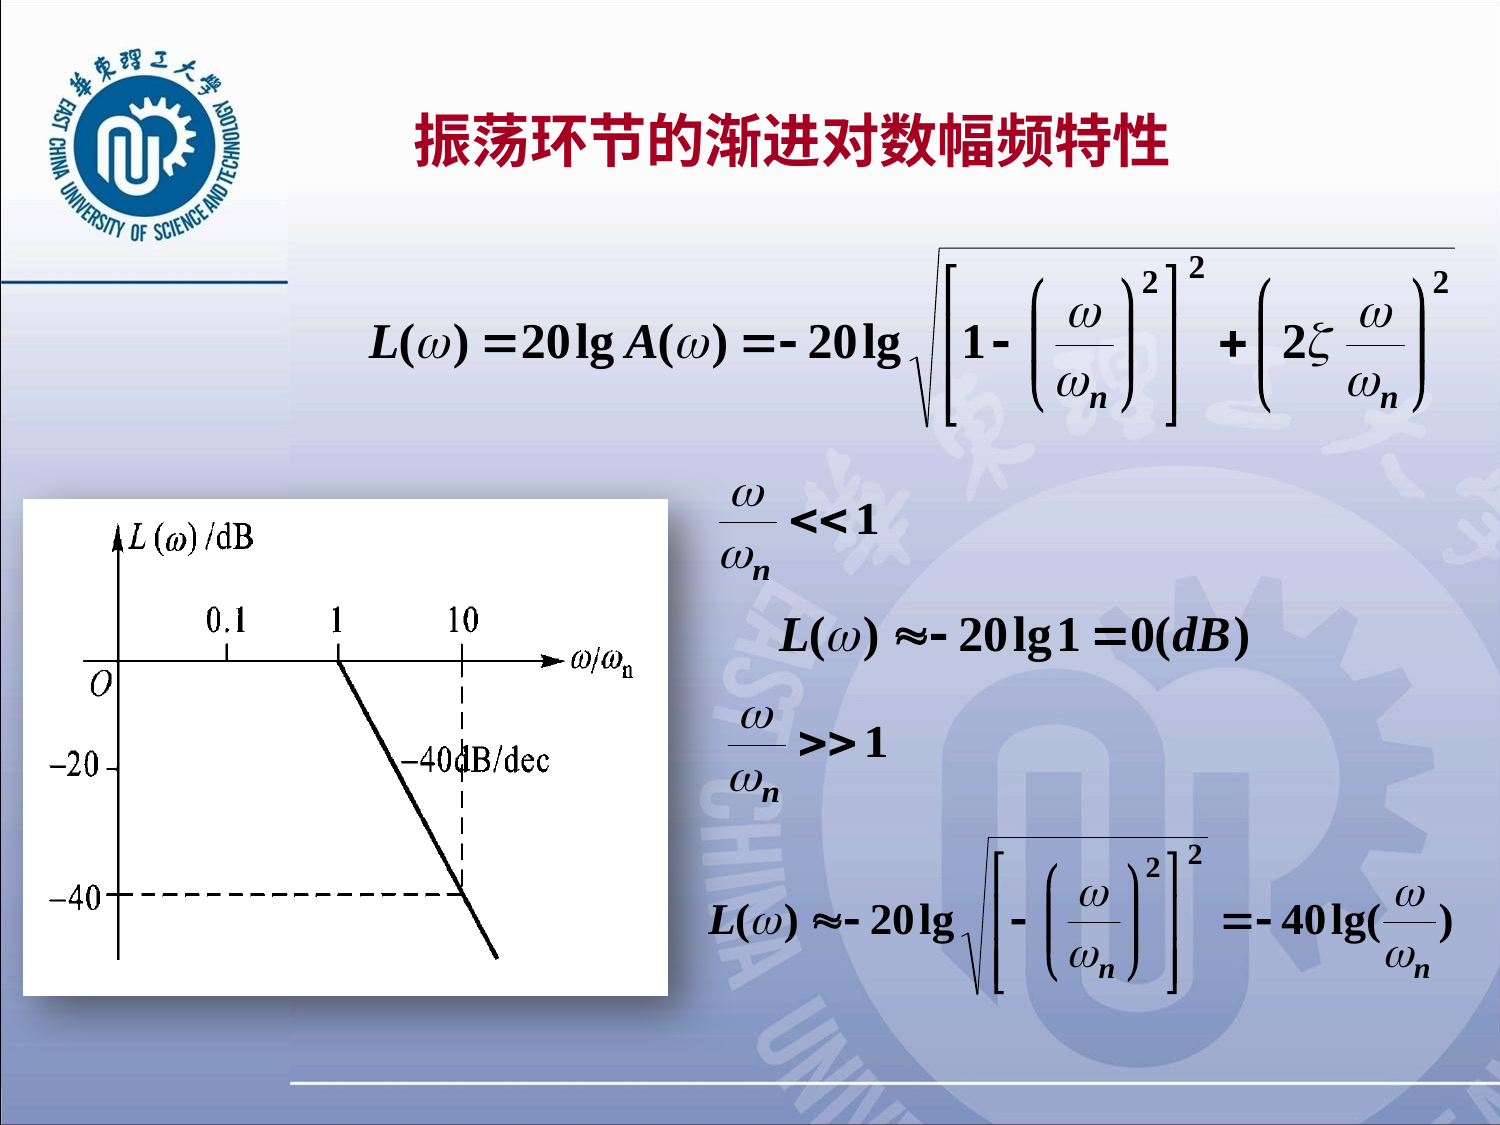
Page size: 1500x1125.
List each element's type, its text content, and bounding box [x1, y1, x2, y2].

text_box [702, 831, 1457, 1001]
title 振荡环节的渐进对数幅频特性 [116, 44, 1468, 233]
picture [0, 0, 1500, 1125]
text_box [773, 611, 1253, 669]
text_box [714, 466, 882, 587]
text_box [723, 688, 891, 809]
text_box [362, 241, 1460, 434]
